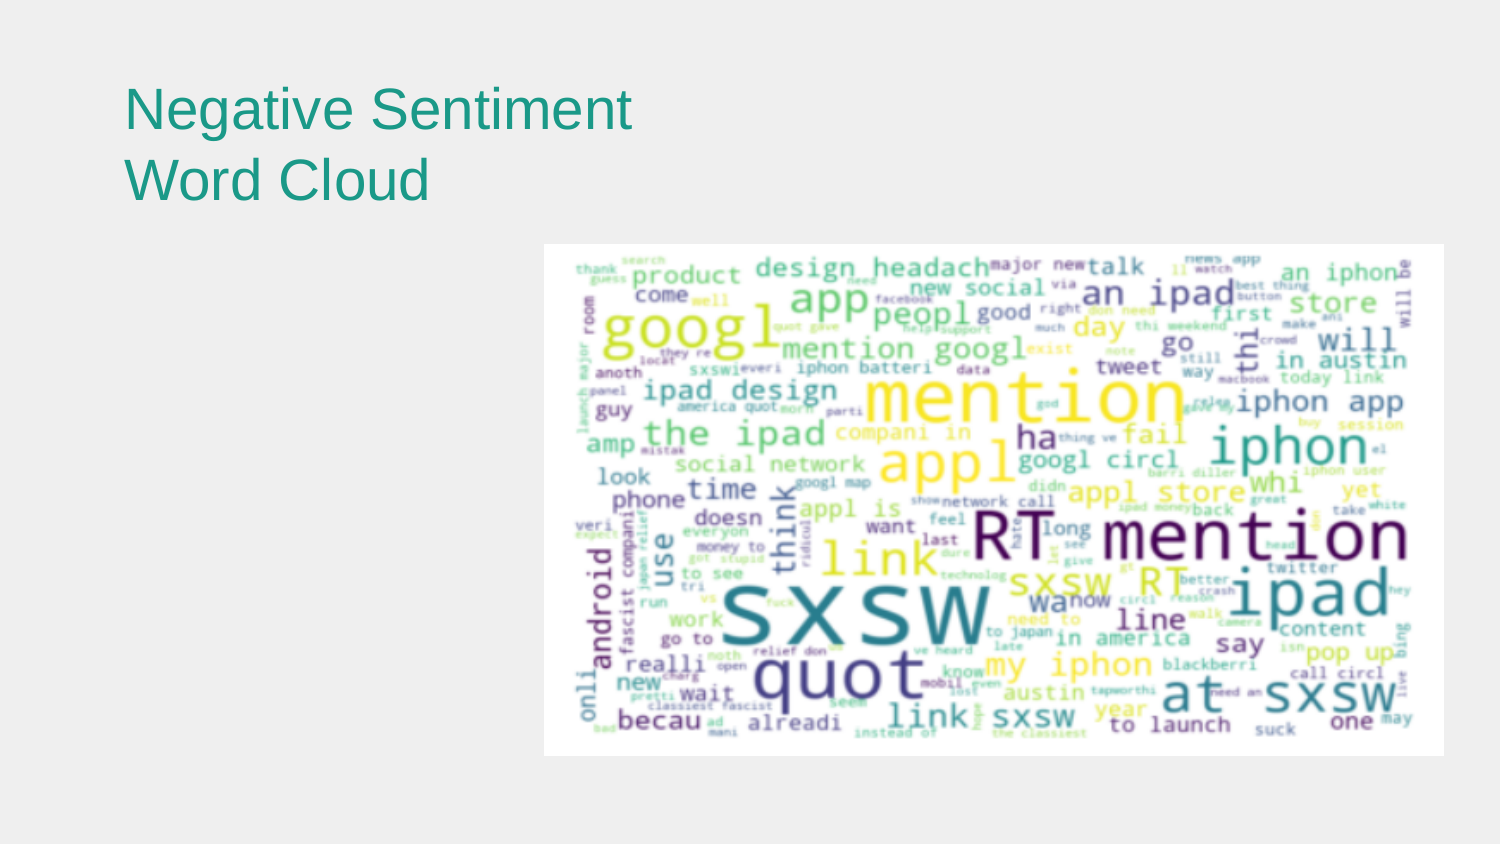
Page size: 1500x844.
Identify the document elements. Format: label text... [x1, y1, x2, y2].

text_box Negative Sentiment Word Cloud [109, 94, 716, 189]
picture [544, 243, 1444, 756]
